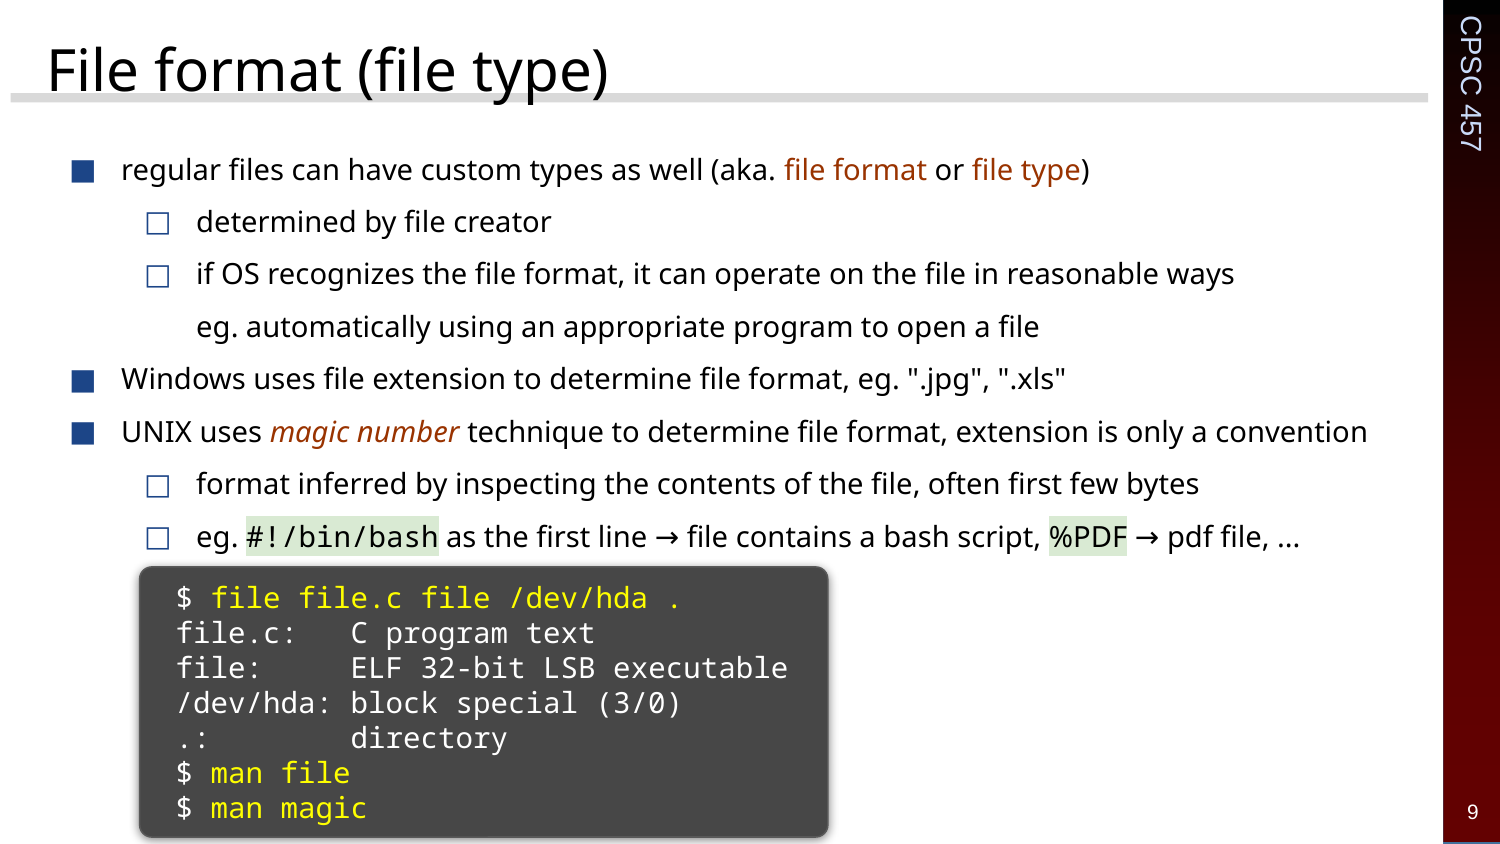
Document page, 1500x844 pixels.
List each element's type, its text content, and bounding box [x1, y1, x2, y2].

picture [1443, 0, 1500, 844]
text_box $ file file.c file /dev/hda . file.c: C program text file: ELF 32-bit LSB executable /dev/hda: block special (3/0) .: directory $ man file $ man magic [139, 566, 828, 838]
title File format (file type) [31, 17, 1429, 112]
list regular files can have custom types as well (aka. file format or file type) determined by file creator if OS recognizes the file format, it can operate on the file in reasonable ways eg. automatically using an appropriate program to open a file Windows uses file extension to determine file format, eg. ".jpg", ".xls" UNIX uses magic number technique to determine file format, extension is only a convention format inferred by inspecting the contents of the file, often first few bytes eg. #!/bin/bash as the first line → file contains a bash script, %PDF → pdf file, ... [31, 118, 1429, 838]
